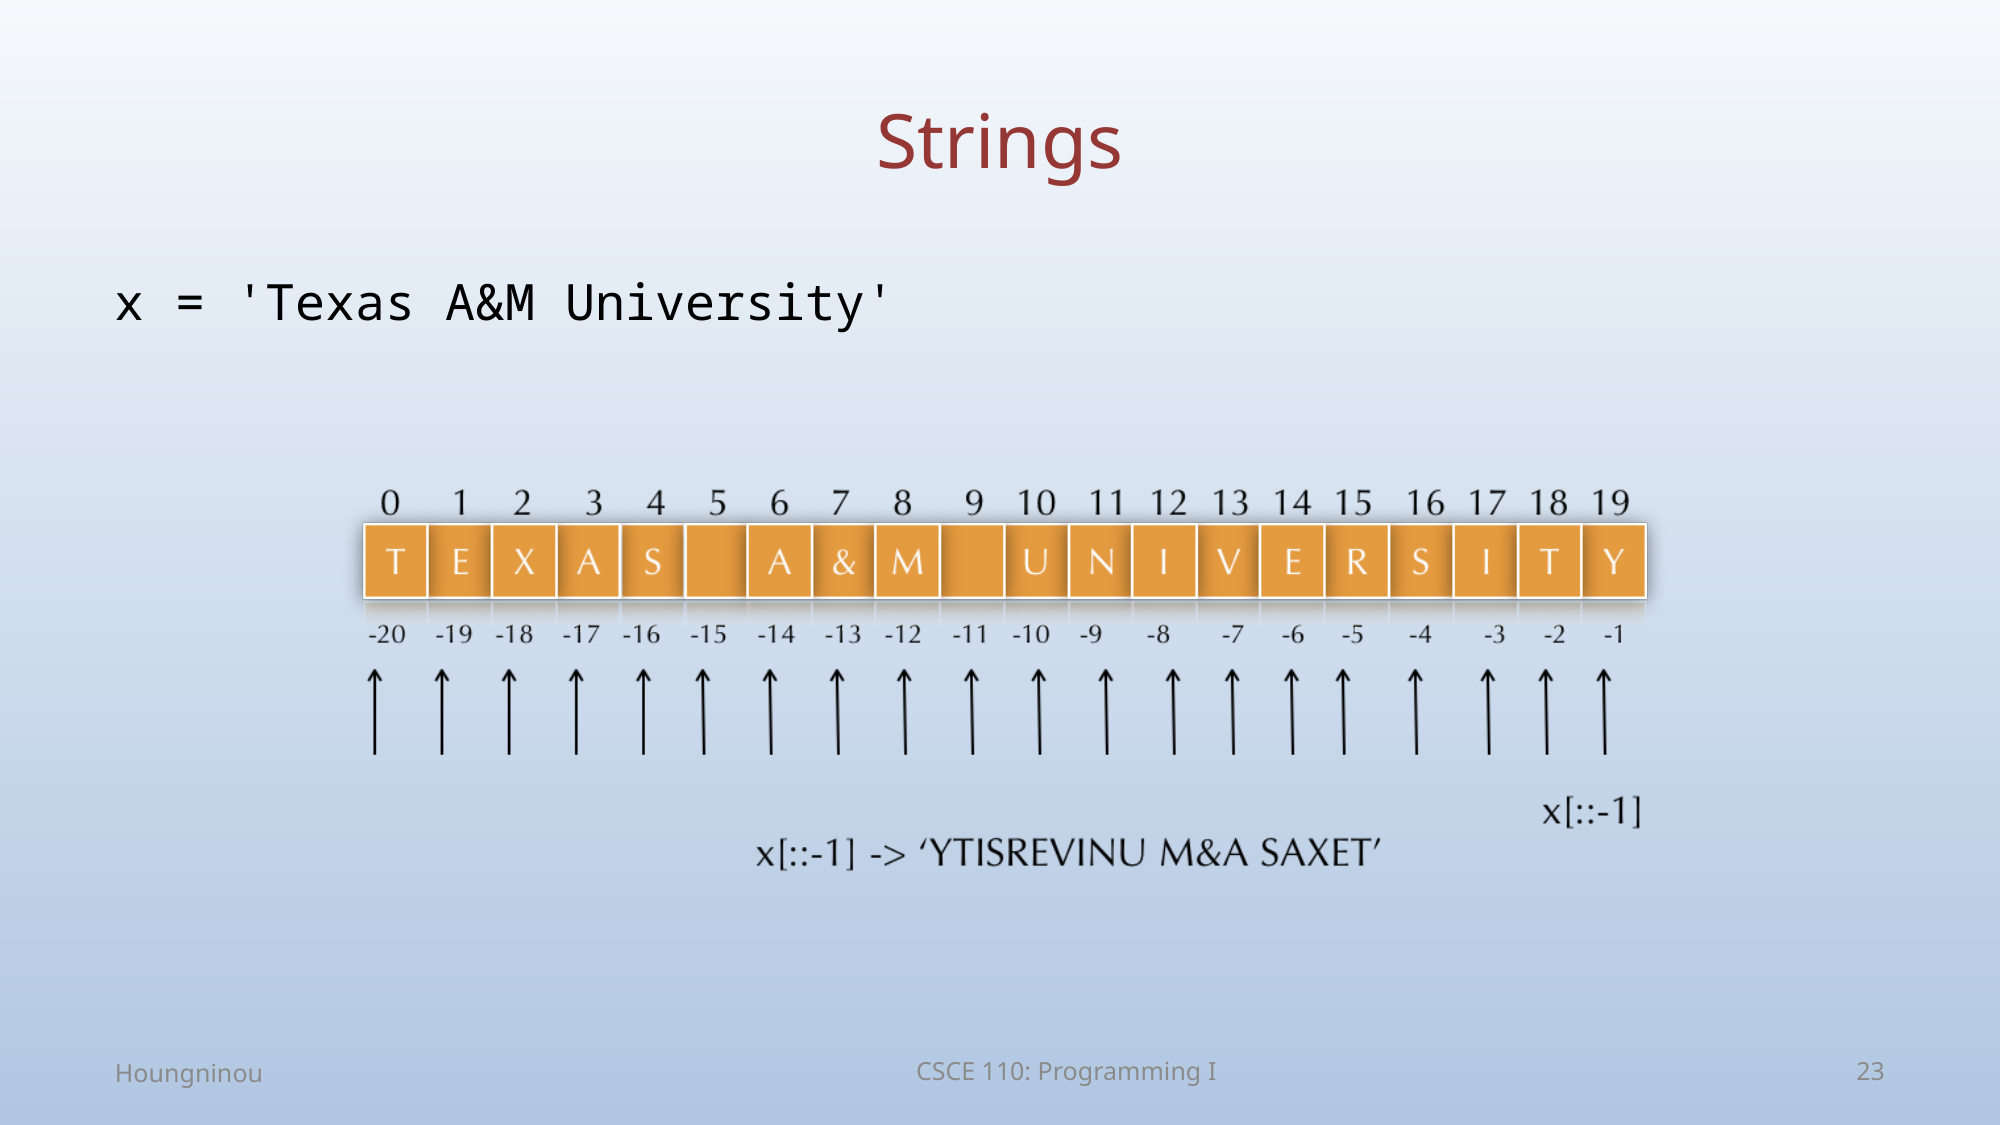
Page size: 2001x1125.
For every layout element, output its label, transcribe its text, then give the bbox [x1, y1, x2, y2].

picture [341, 474, 1679, 908]
list x = 'Texas A&M University' [99, 262, 1900, 1005]
title Strings [99, 45, 1900, 233]
footer CSCE 110: Programming I [683, 1042, 1450, 1103]
slide_number Houngninou [99, 1042, 567, 1103]
slide_number 23 [1450, 1042, 1900, 1103]
